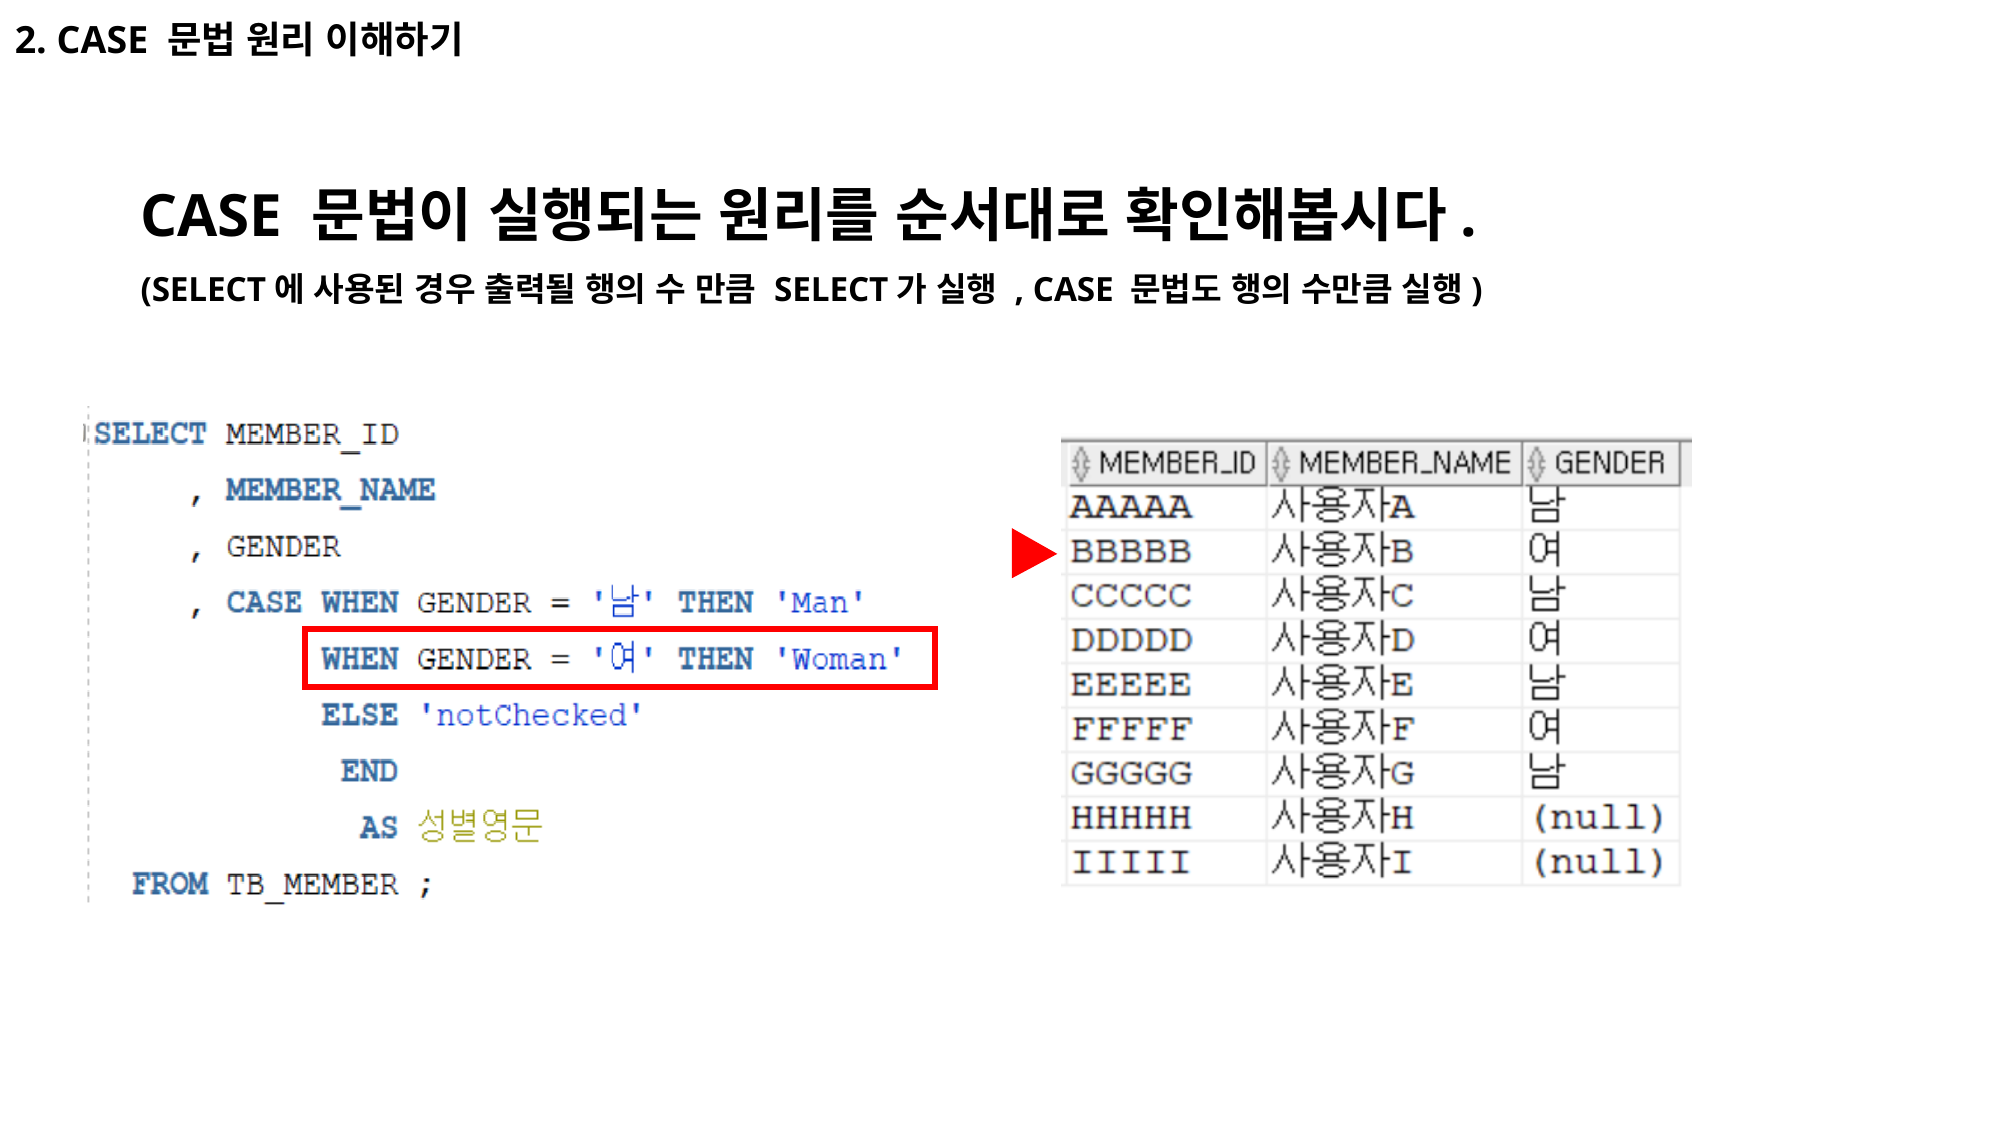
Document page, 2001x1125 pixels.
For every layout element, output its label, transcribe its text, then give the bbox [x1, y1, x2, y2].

text_box 2. CASE 문법 원리 이해하기 [0, 8, 569, 114]
text_box CASE 문법이 실행되는 원리를 순서대로 확인해봅시다. (SELECT에 사용된 경우 출력될 행의 수 만큼 SELECT가 실행 , CASE 문법도 행의 수만큼 실행) [125, 136, 1874, 316]
picture [83, 406, 930, 907]
picture [1061, 433, 1692, 896]
text_box [1010, 526, 1060, 580]
text_box [930, 628, 936, 688]
